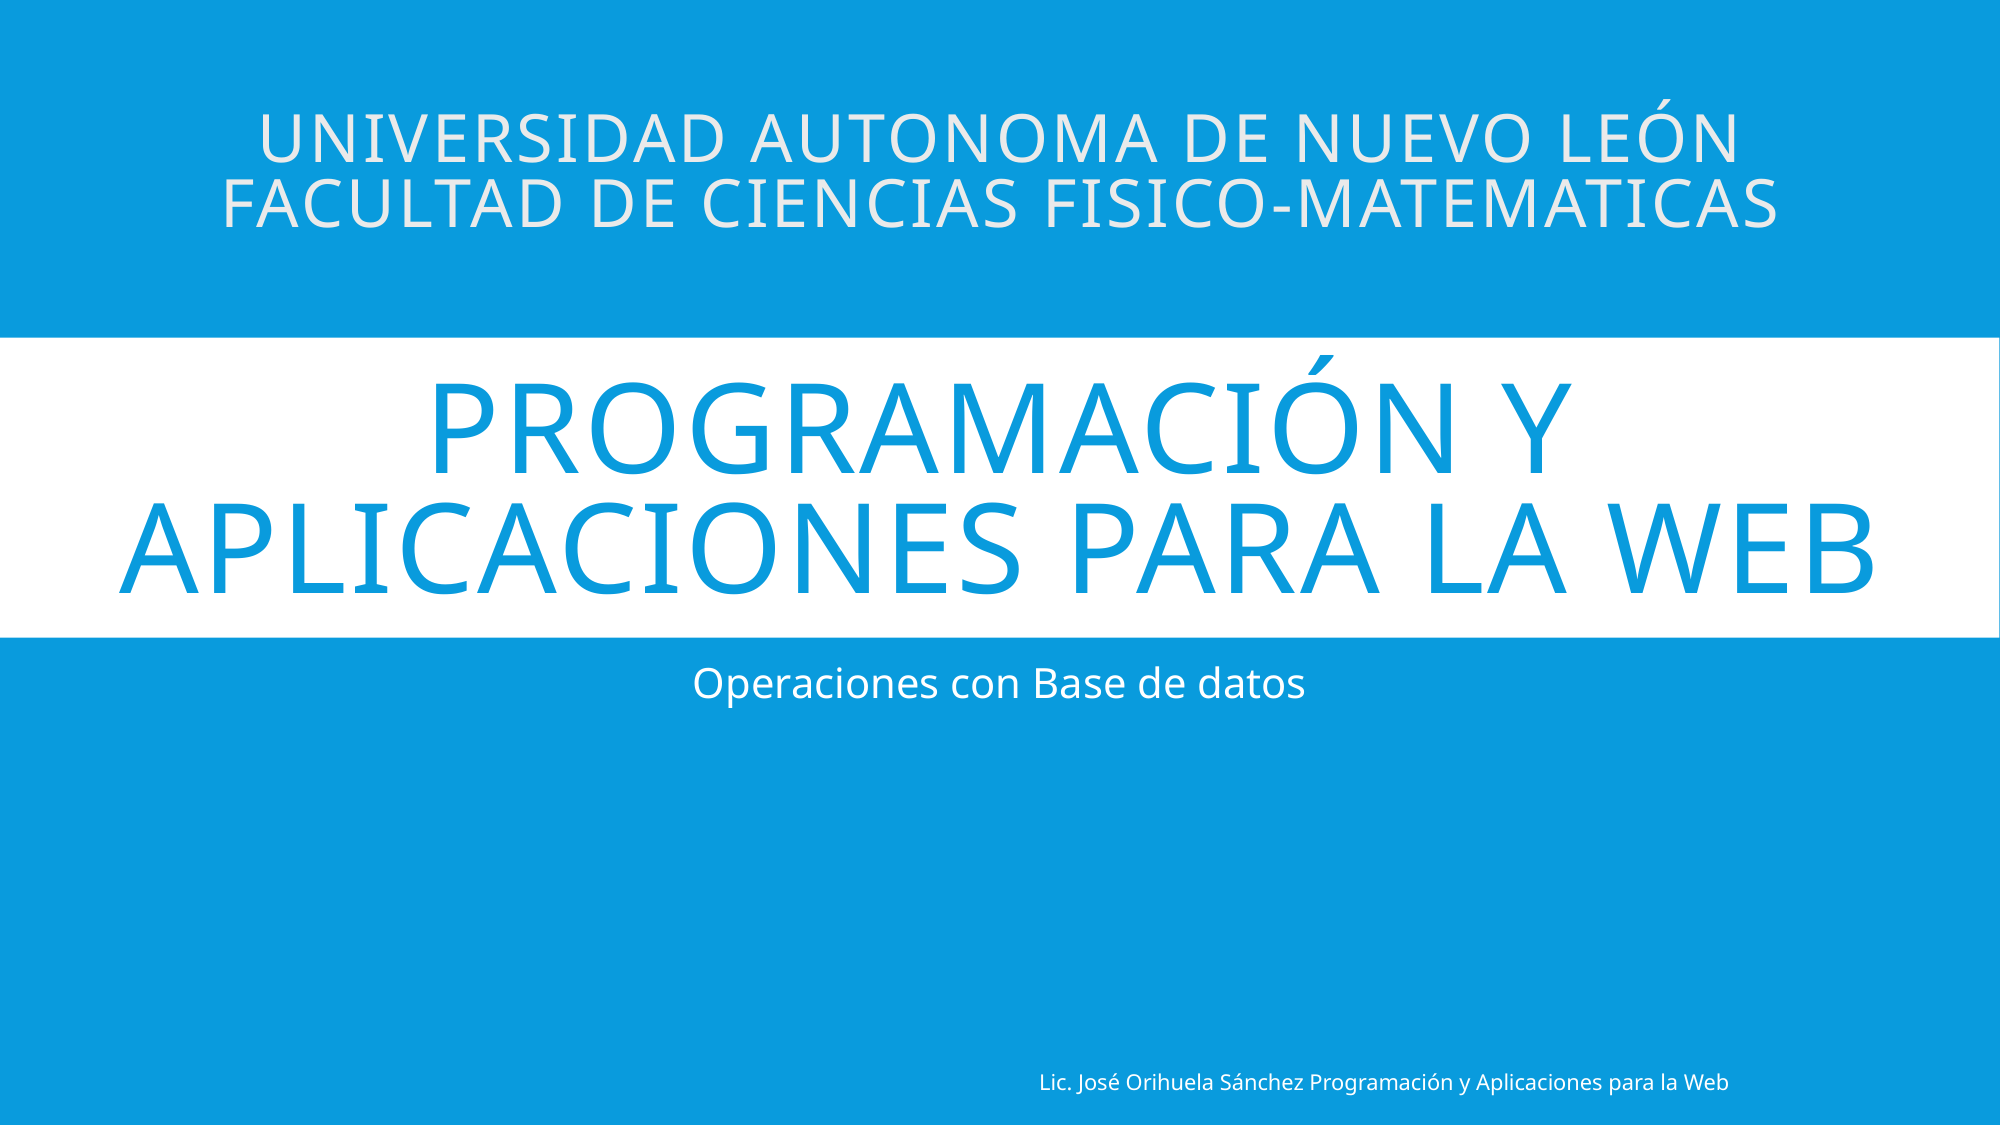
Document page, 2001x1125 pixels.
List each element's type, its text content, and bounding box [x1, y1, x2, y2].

footer Lic. José Orihuela Sánchez Programación y Aplicaciones para la Web [918, 1053, 1746, 1114]
text_box UNIVERSIDAD AUTONOMA DE NUEVO LEÓN FACULTAD DE CIENCIAS FISICO-MATEMATICAS [60, 33, 1942, 319]
title PROGRAMACIÓN Y APLICACIONES PARA LA WEB [60, 355, 1942, 641]
subtitle Operaciones con Base de datos [249, 655, 1750, 871]
